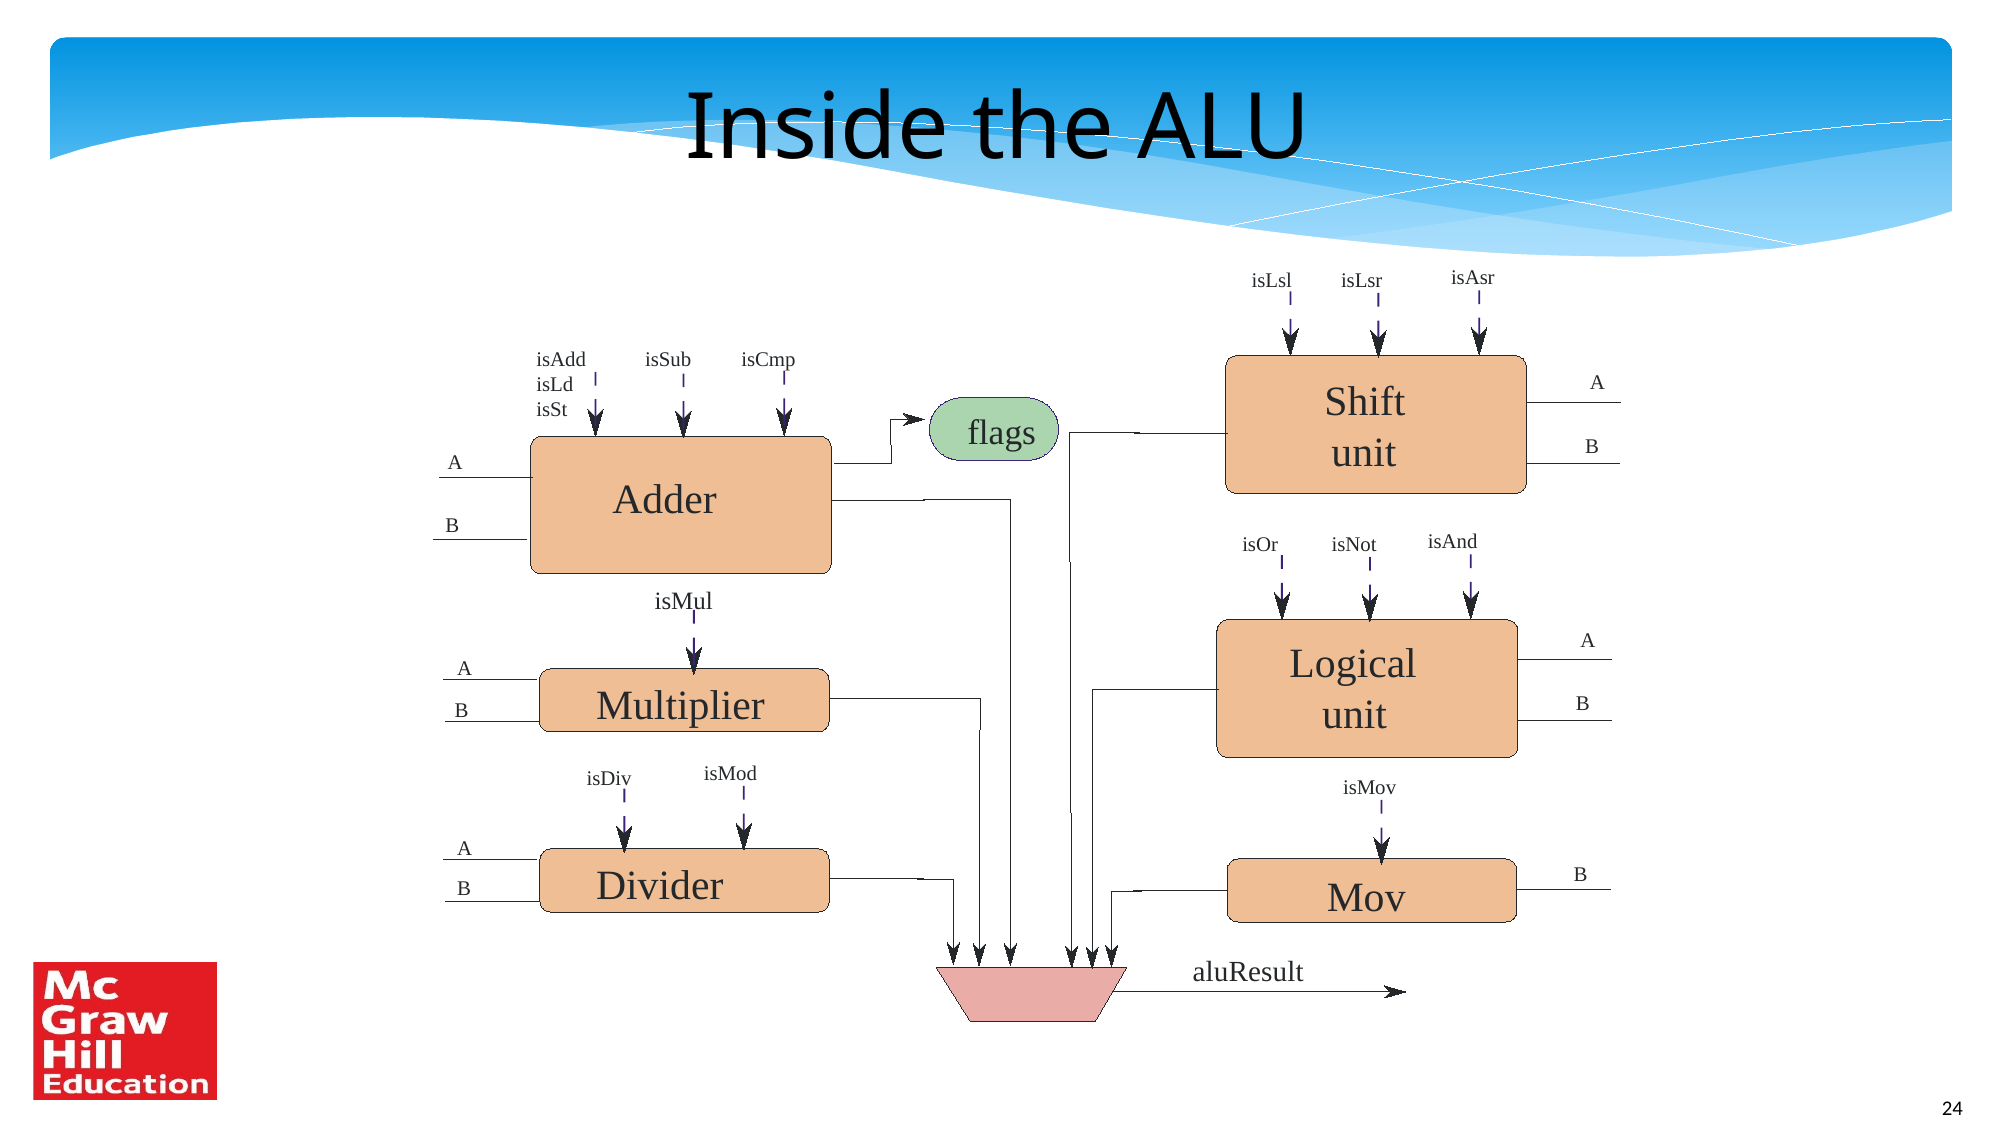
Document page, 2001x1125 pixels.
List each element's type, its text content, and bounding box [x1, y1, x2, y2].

picture [33, 962, 217, 1100]
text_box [433, 263, 1621, 1022]
title Inside the ALU [390, 44, 1607, 199]
